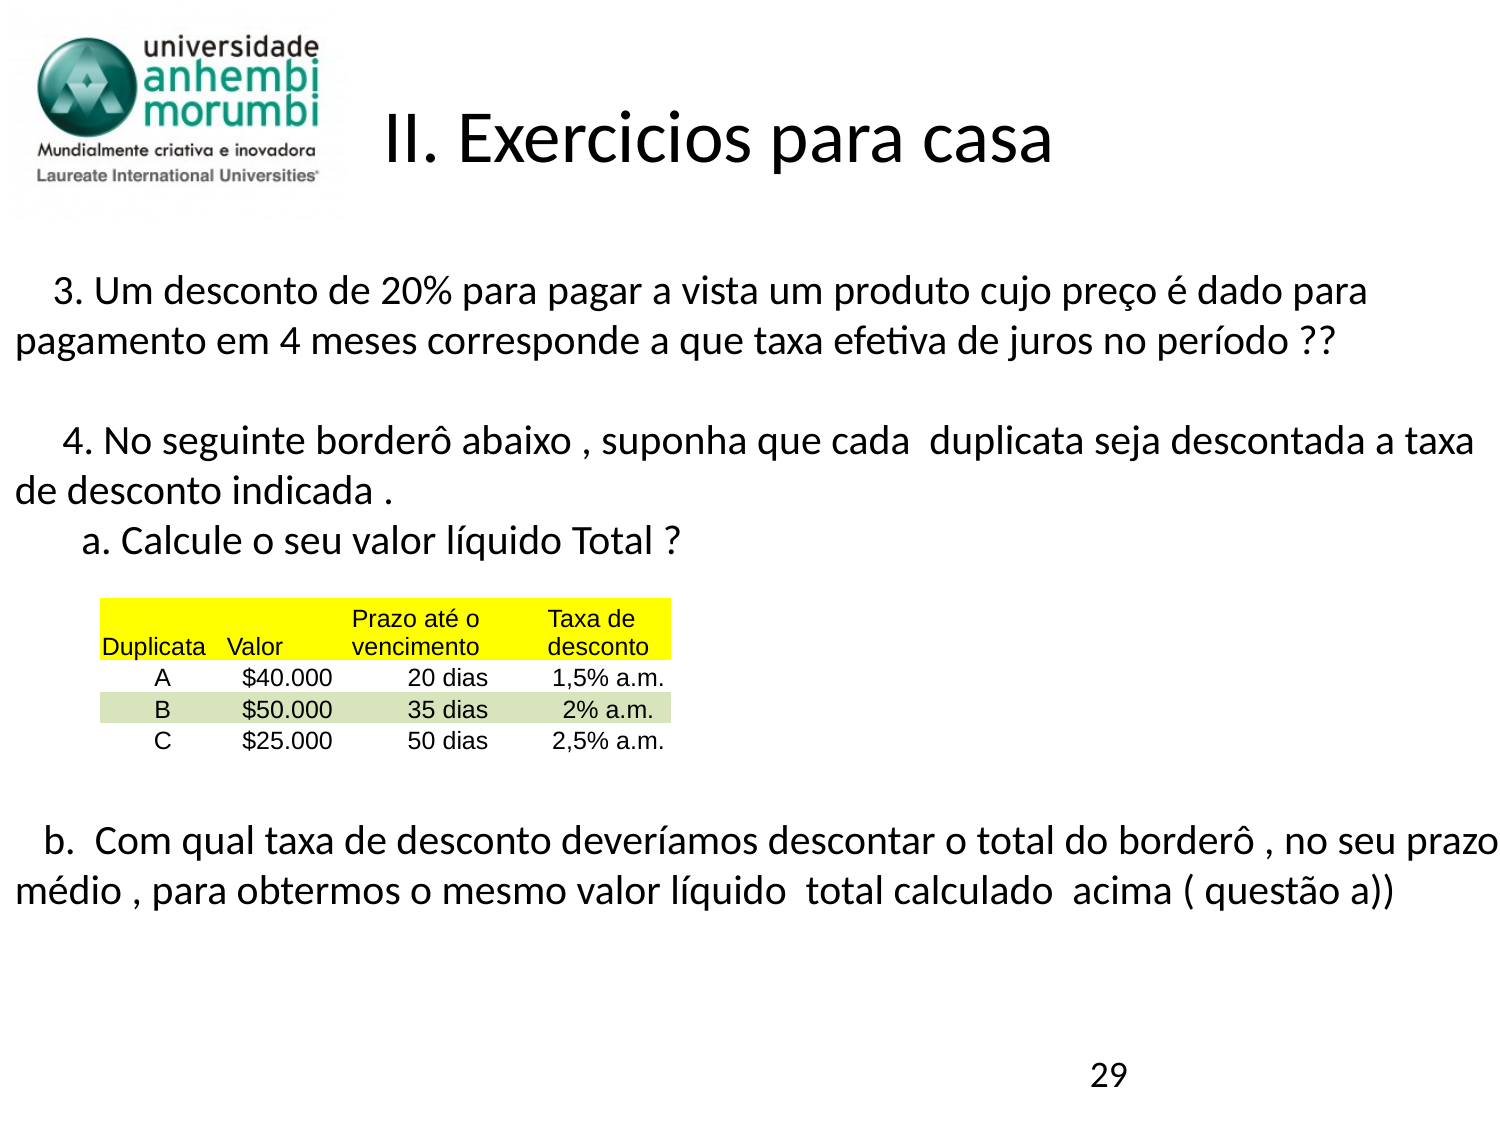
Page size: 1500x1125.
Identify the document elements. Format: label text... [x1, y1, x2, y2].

table_cell 2,5% a.m. [546, 723, 671, 755]
table_cell A [100, 660, 225, 692]
table_cell $50.000 [225, 692, 350, 723]
table_cell 1,5% a.m. [546, 660, 671, 692]
table_cell B [100, 692, 225, 723]
slide_number 29 [1074, 1042, 1425, 1103]
table_header Valor [225, 598, 350, 660]
table_cell 20 dias [350, 660, 546, 692]
table_cell $25.000 [225, 723, 350, 755]
title II. Exercicios para casa [368, 79, 1500, 197]
table_header Taxa de desconto [546, 598, 671, 660]
table_cell 35 dias [350, 692, 546, 723]
picture [8, 0, 349, 221]
text_box 3. Um desconto de 20% para pagar a vista um produto cujo preço é dado para pagamento em 4 meses corresponde a que taxa efetiva de juros no período ?? 4. No seguinte borderô abaixo , suponha que cada duplicata seja descontada a taxa de desconto indicada . a. Calcule o seu valor líquido Total ? b. Com qual taxa de desconto deveríamos descontar o total do borderô , no seu prazo médio , para obtermos o mesmo valor líquido total calculado acima ( questão a)) [0, 255, 1500, 921]
table_cell 2% a.m. [546, 692, 671, 723]
table_header Duplicata [100, 598, 225, 660]
table_cell $40.000 [225, 660, 350, 692]
table_cell 50 dias [350, 723, 546, 755]
table_header Prazo até o vencimento [350, 598, 546, 660]
table_cell C [100, 723, 225, 755]
